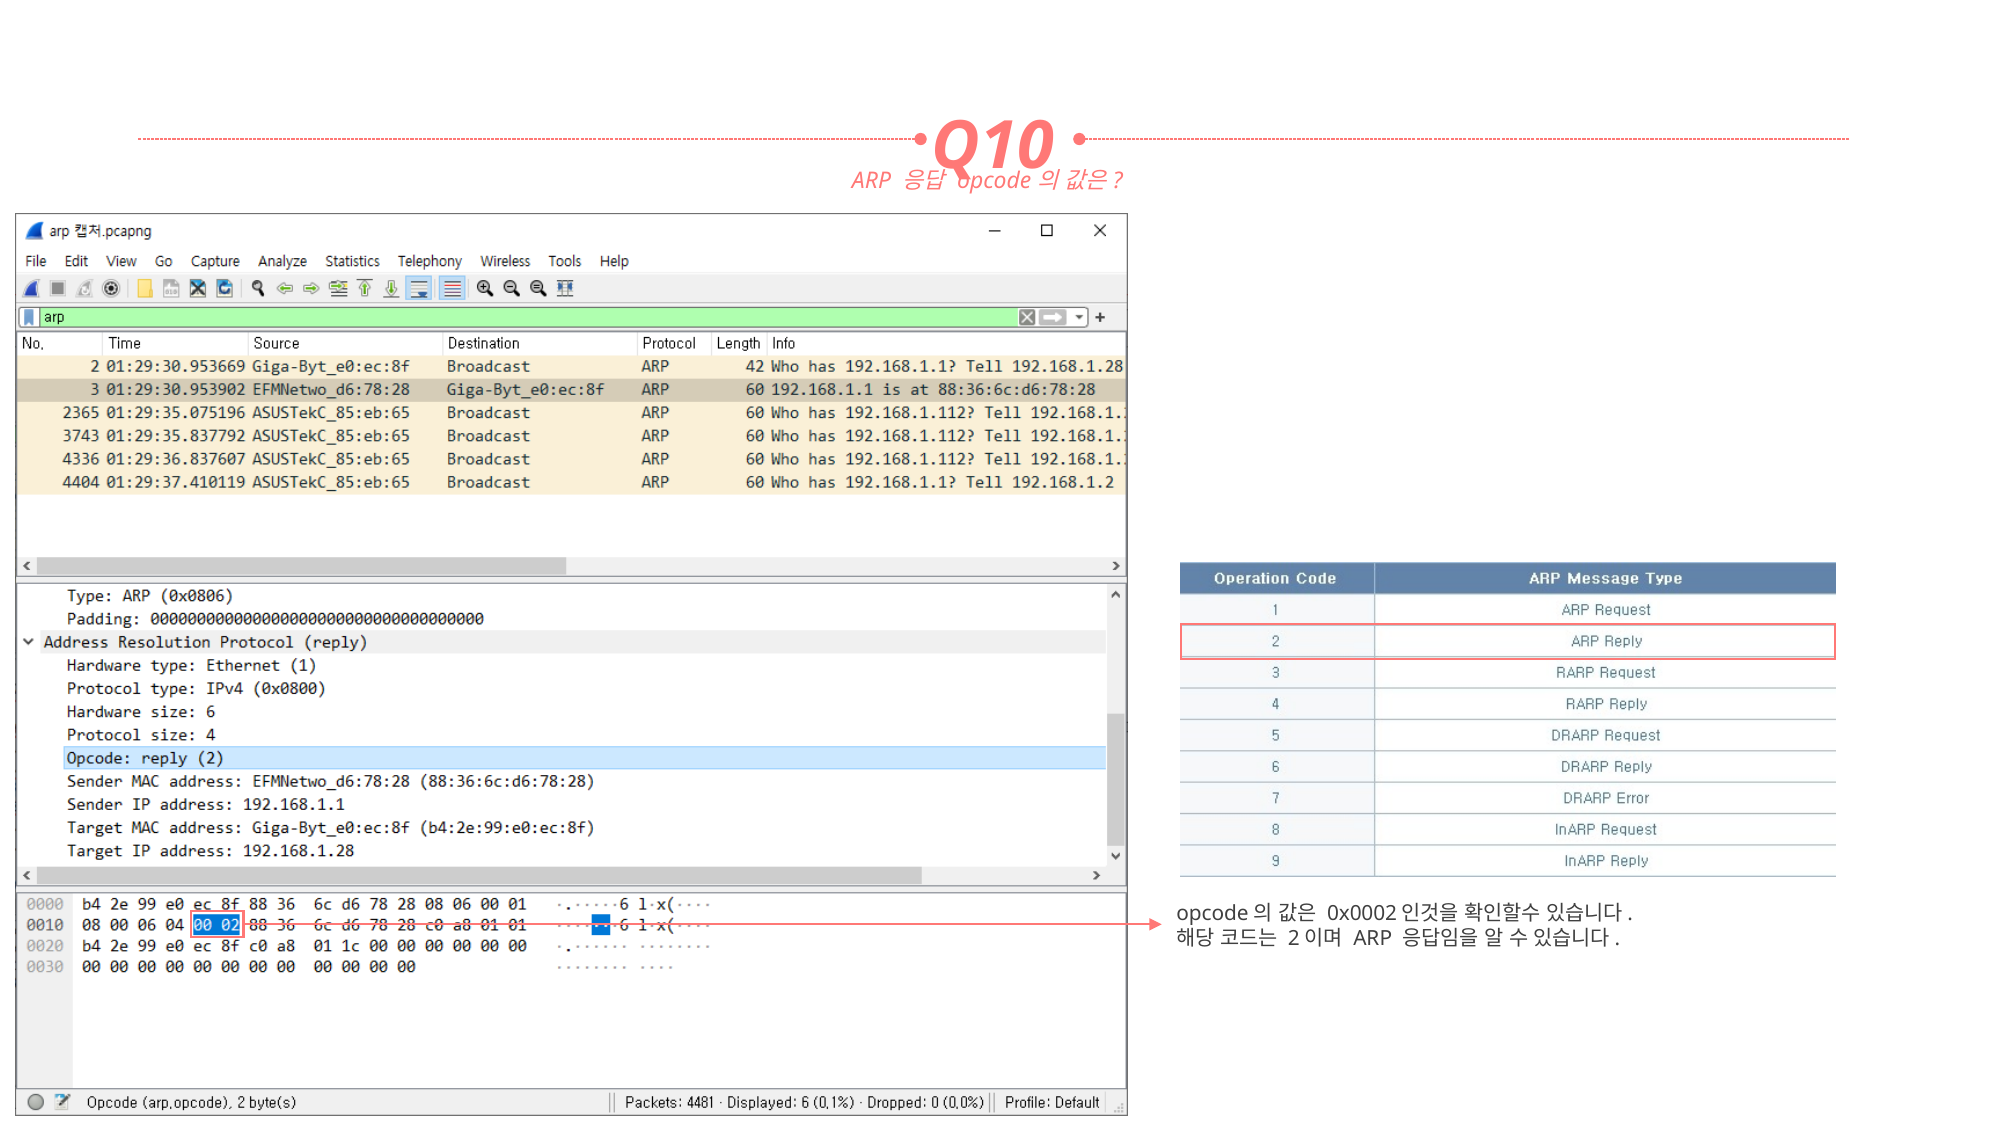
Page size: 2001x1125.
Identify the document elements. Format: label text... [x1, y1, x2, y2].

text_box opcode의 값은 0x0002인것을 확인할수 있습니다. 해당 코드는 2이며 ARP 응답임을 알 수 있습니다. [1161, 891, 1898, 958]
picture [15, 213, 1128, 1116]
text_box ARP 응답 opcode의 값은? [125, 157, 1850, 201]
text_box Q10 [606, 54, 1380, 157]
picture [1180, 562, 1836, 877]
